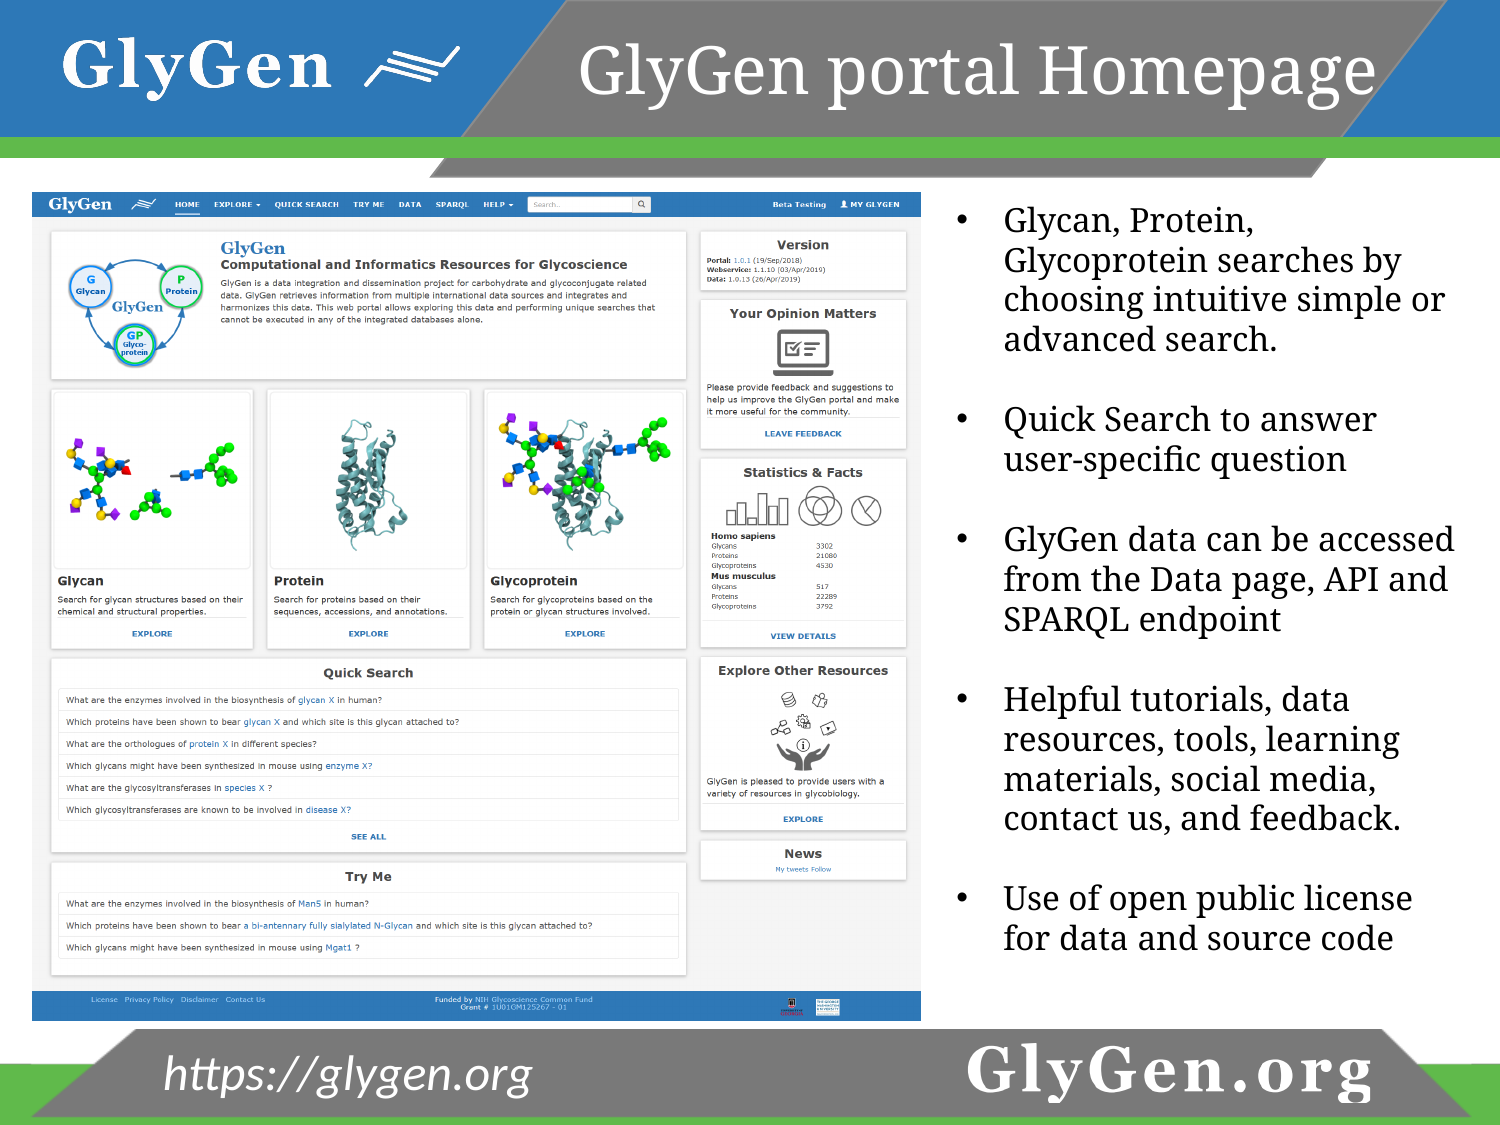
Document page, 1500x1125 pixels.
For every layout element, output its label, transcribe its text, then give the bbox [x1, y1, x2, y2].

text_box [0, 0, 1500, 177]
picture [0, 1029, 1500, 1125]
picture [31, 192, 921, 1021]
text_box Glycan, Protein, Glycoprotein searches by choosing intuitive simple or advanced search. Quick Search to answer user-specific question GlyGen data can be accessed from the Data page, API and SPARQL endpoint Helpful tutorials, data resources, tools, learning materials, social media, contact us, and feedback. Use of open public license for data and source code [941, 191, 1479, 1005]
